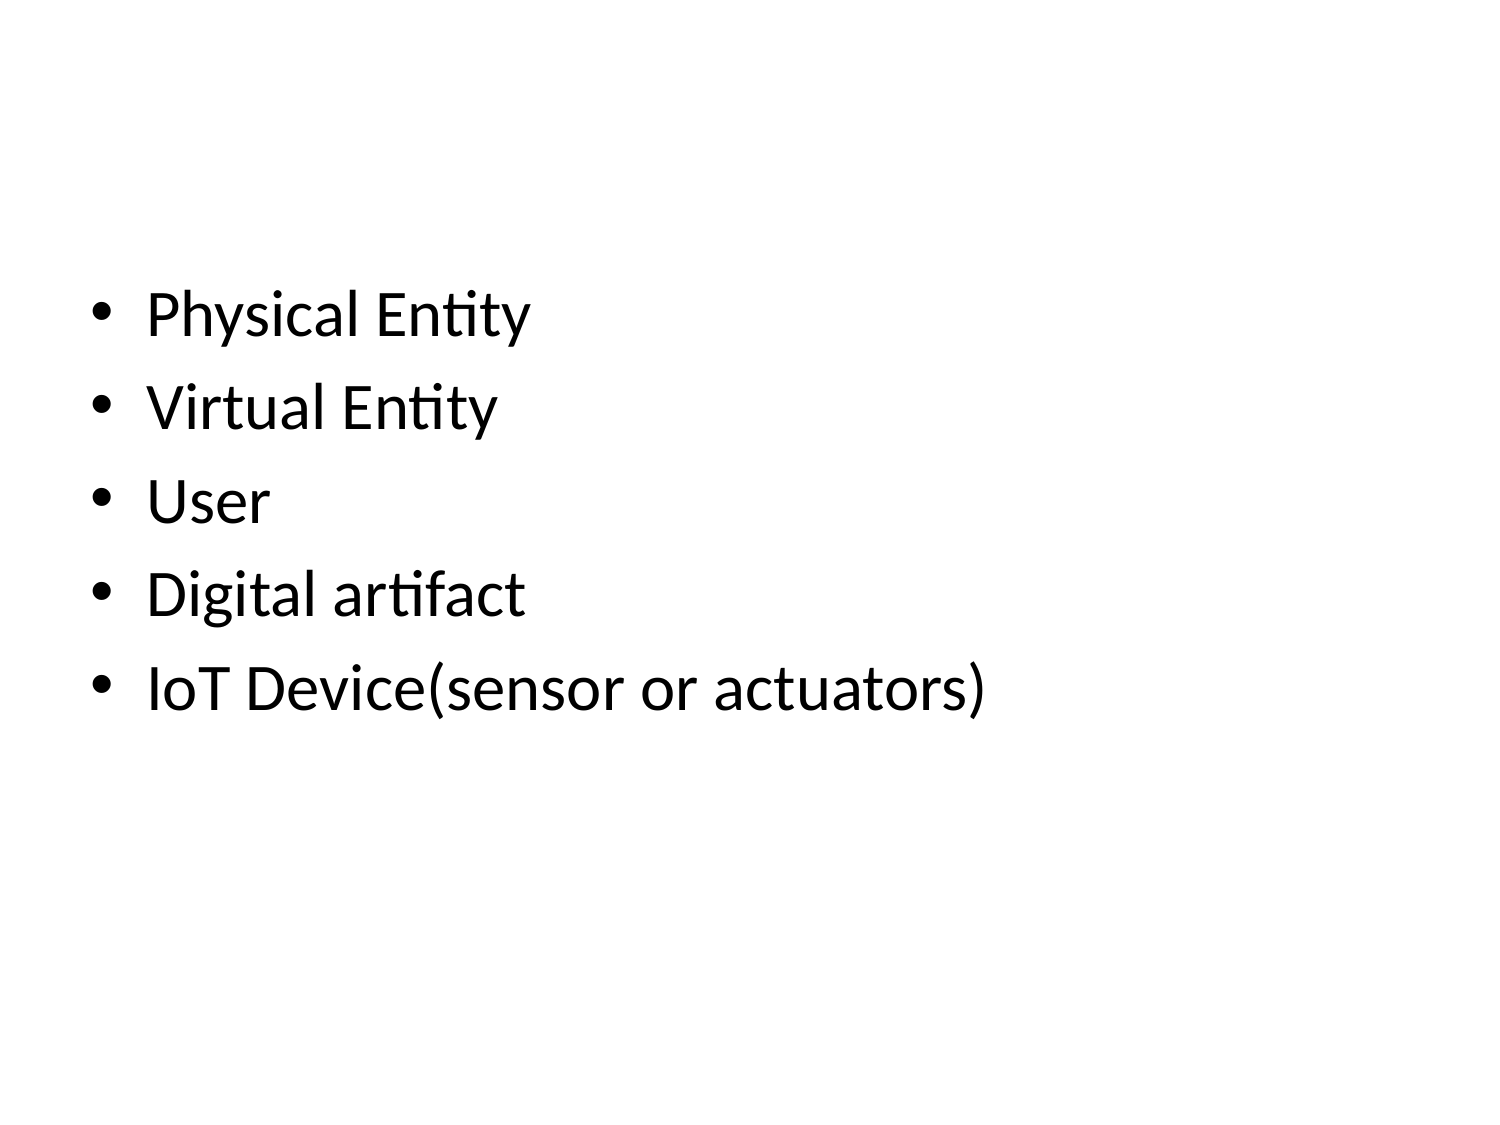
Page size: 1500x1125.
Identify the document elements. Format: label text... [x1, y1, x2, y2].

list Physical Entity Virtual Entity User Digital artifact IoT Device(sensor or actuators) [75, 262, 1425, 1005]
